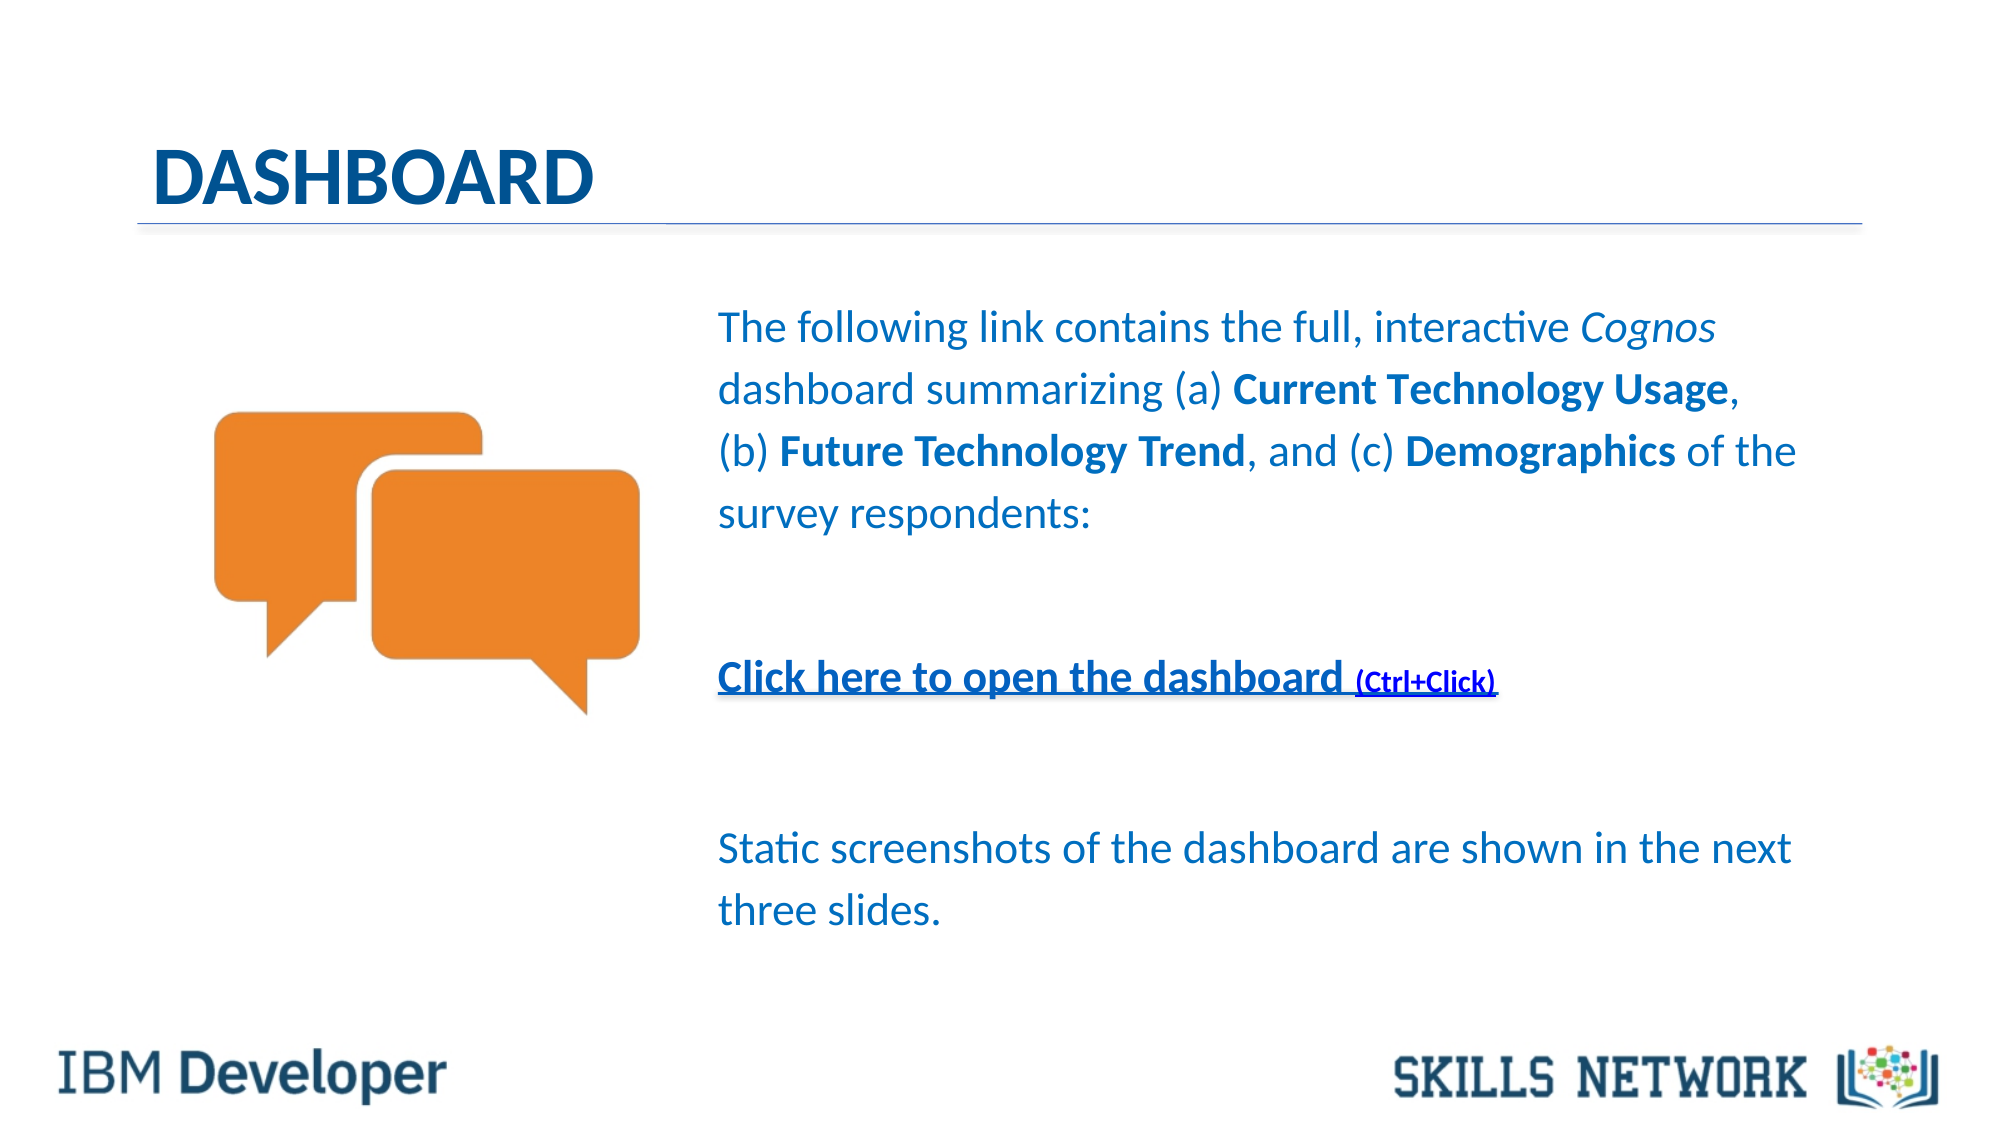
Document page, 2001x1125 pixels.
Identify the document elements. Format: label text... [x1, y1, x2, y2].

text_box [137, 221, 1863, 226]
picture [1388, 1042, 1947, 1113]
text_box The following link contains the full, interactive Cognos dashboard summarizing (a) Current Technology Usage, (b) Future Technology Trend, and (c) Demographics of the survey respondents: Click here to open the dashboard (Ctrl+Click) Static screenshots of the dashboard are shown in the next three slides. [717, 289, 1807, 935]
text_box DASHBOARD [152, 120, 606, 221]
picture [173, 309, 681, 816]
picture [53, 1042, 462, 1109]
